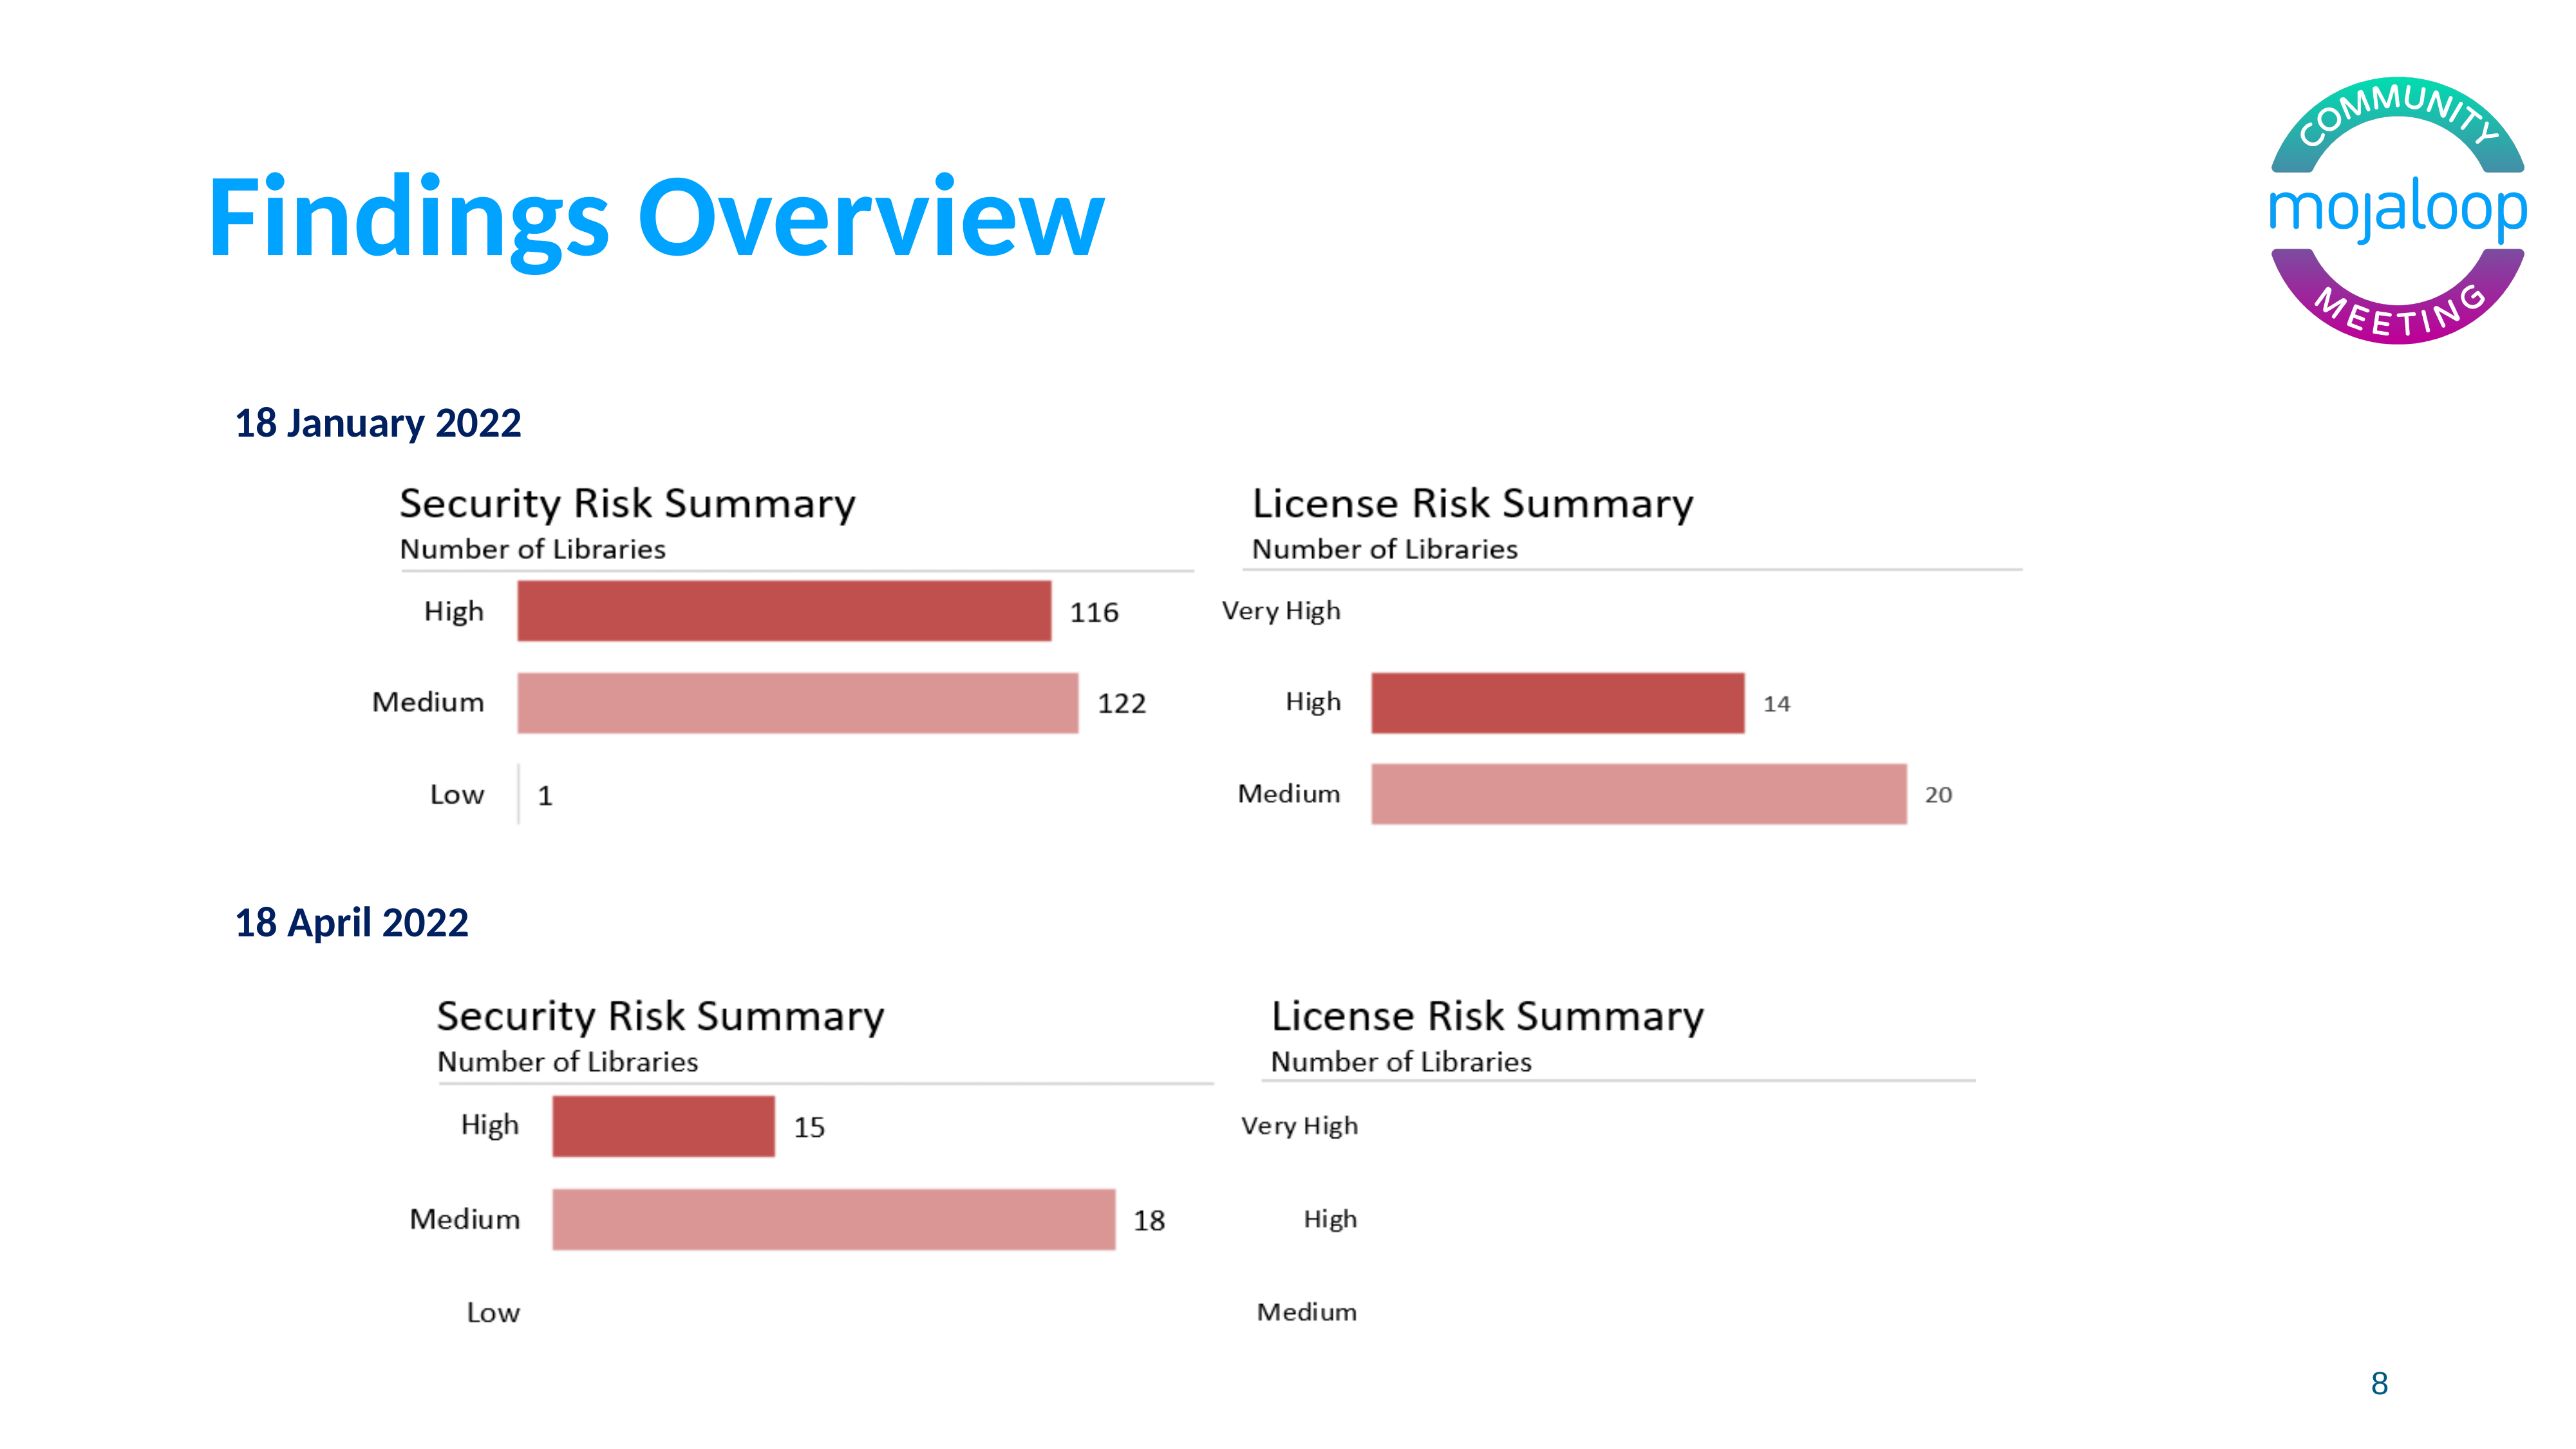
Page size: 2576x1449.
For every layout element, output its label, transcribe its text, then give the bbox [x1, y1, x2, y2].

text_box 18 January 2022 [225, 389, 1758, 502]
text_box 18 April 2022 [225, 889, 1758, 1002]
picture [366, 480, 2043, 837]
slide_number 8 [1819, 1343, 2399, 1421]
picture [2270, 77, 2528, 345]
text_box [406, 992, 1976, 1341]
title Findings Overview [197, 77, 2214, 357]
